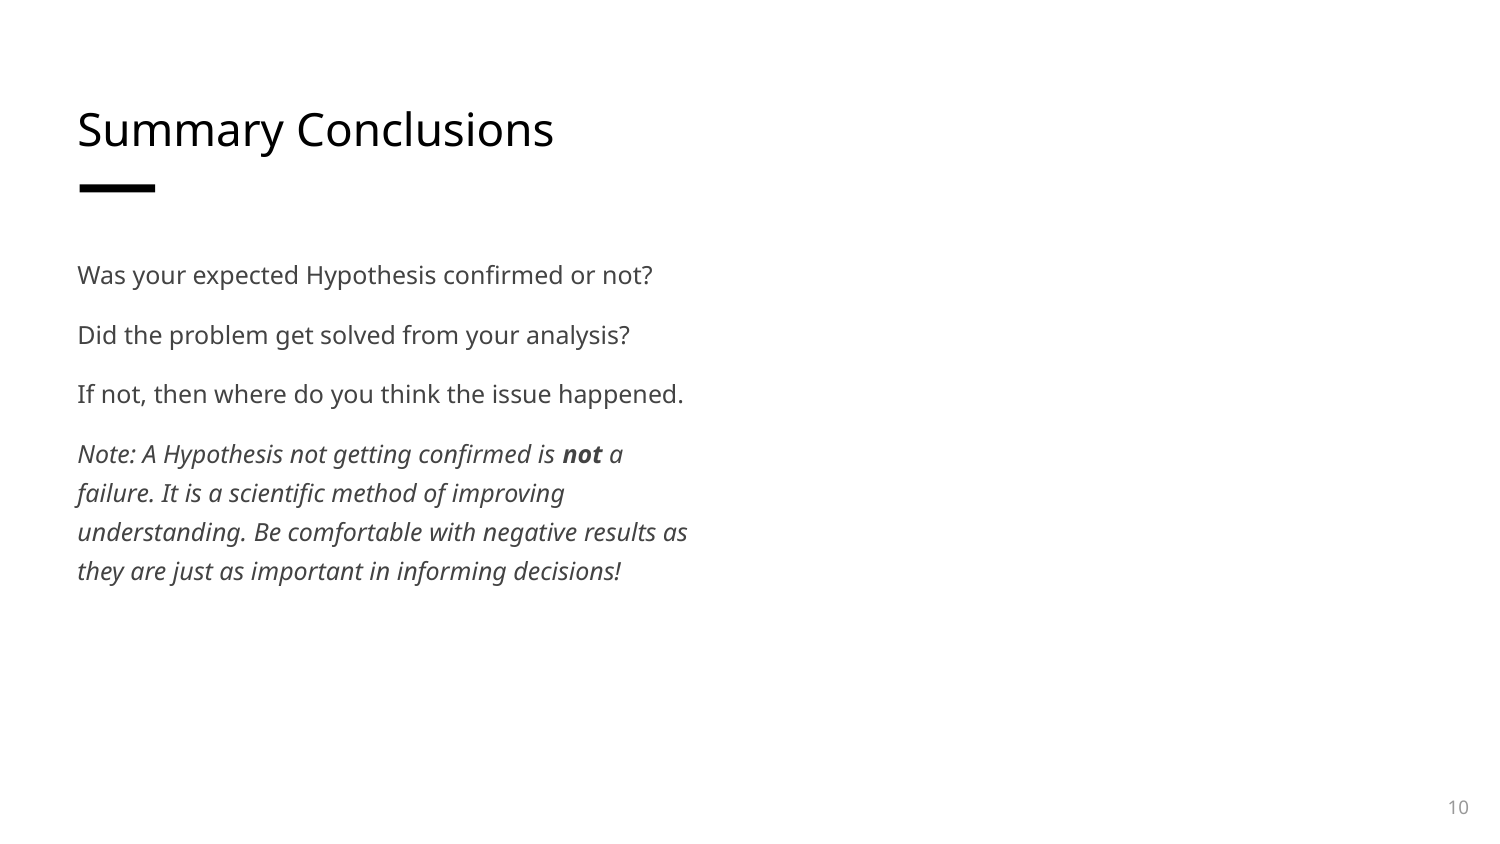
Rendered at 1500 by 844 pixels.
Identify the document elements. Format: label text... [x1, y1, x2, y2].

list Was your expected Hypothesis confirmed or not? Did the problem get solved from your analysis? If not, then where do you think the issue happened. Note: A Hypothesis not getting confirmed is not a failure. It is a scientific method of improving understanding. Be comfortable with negative results as they are just as important in informing decisions! [62, 235, 714, 665]
title Summary Conclusions [62, 99, 832, 157]
